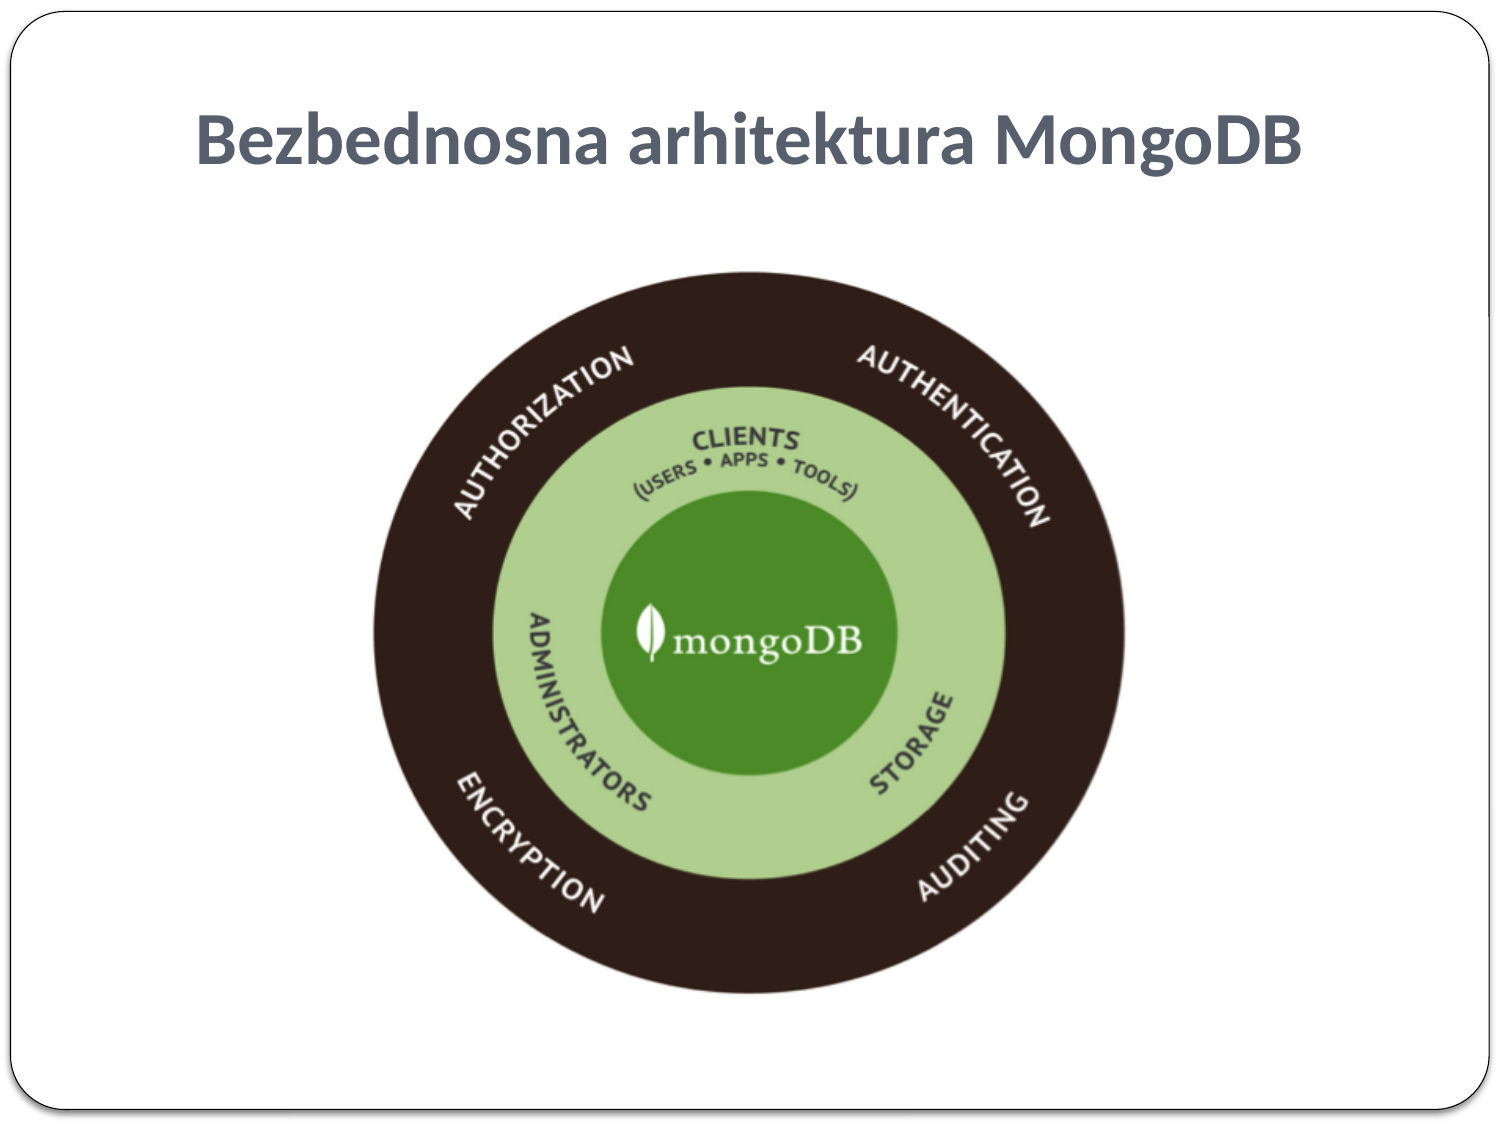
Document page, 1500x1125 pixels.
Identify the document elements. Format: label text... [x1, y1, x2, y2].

title Bezbednosna arhitektura MongoDB [0, 45, 1500, 233]
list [359, 249, 1141, 1001]
